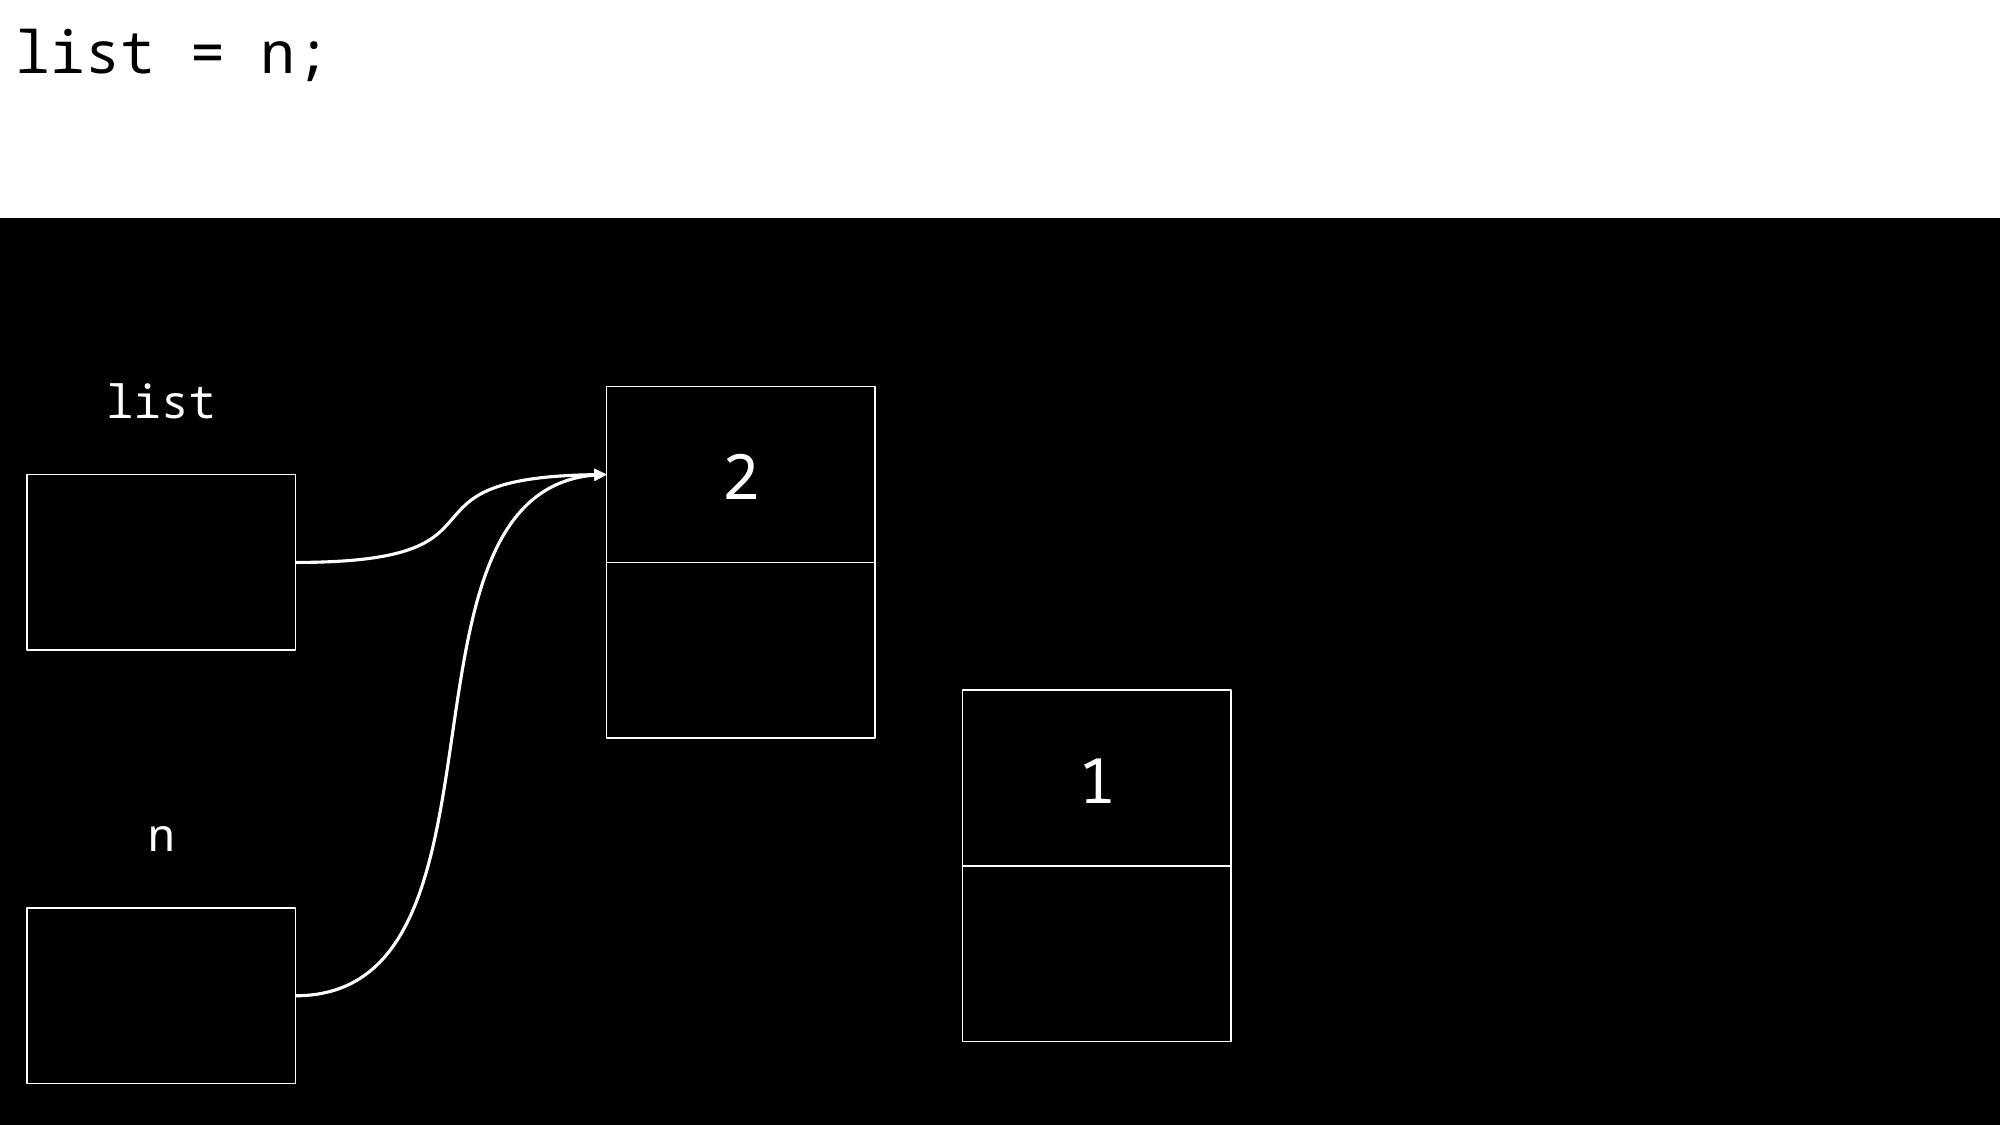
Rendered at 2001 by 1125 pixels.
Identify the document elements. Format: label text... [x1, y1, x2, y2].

text_box n [67, 790, 256, 879]
text_box [962, 865, 1232, 1042]
text_box 2 [606, 386, 876, 562]
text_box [295, 474, 607, 563]
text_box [295, 569, 607, 996]
title list = n; [0, 0, 2000, 218]
text_box [26, 907, 296, 1084]
text_box 1 [962, 690, 1232, 865]
text_box list [67, 357, 256, 446]
text_box [26, 474, 291, 651]
text_box [612, 562, 876, 739]
